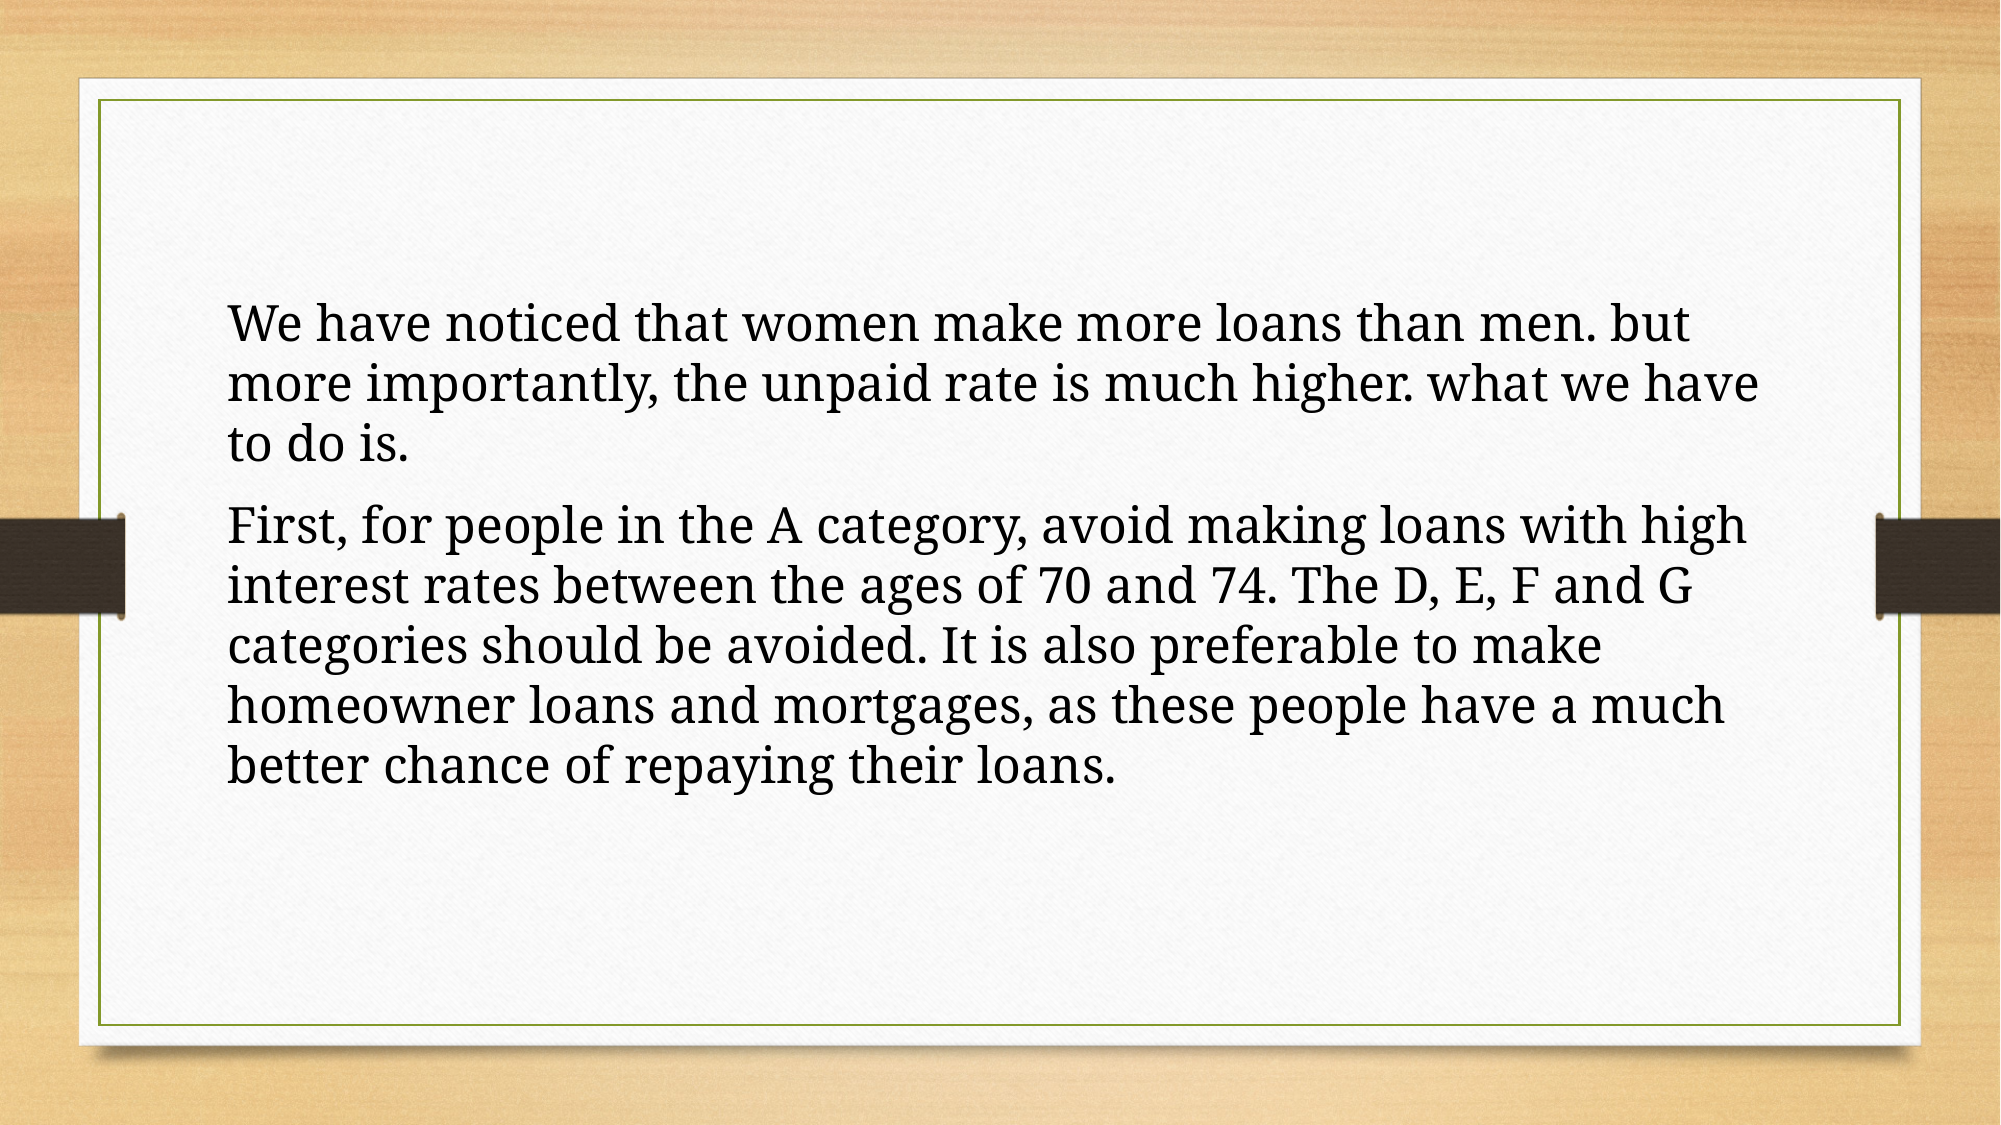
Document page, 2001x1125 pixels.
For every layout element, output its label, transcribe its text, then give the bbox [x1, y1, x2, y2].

list We have noticed that women make more loans than men. but more importantly, the unpaid rate is much higher. what we have to do is. First, for people in the A category, avoid making loans with high interest rates between the ages of 70 and 74. The D, E, F and G categories should be avoided. It is also preferable to make homeowner loans and mortgages, as these people have a much better chance of repaying their loans. [212, 201, 1789, 925]
picture [0, 0, 2001, 1125]
